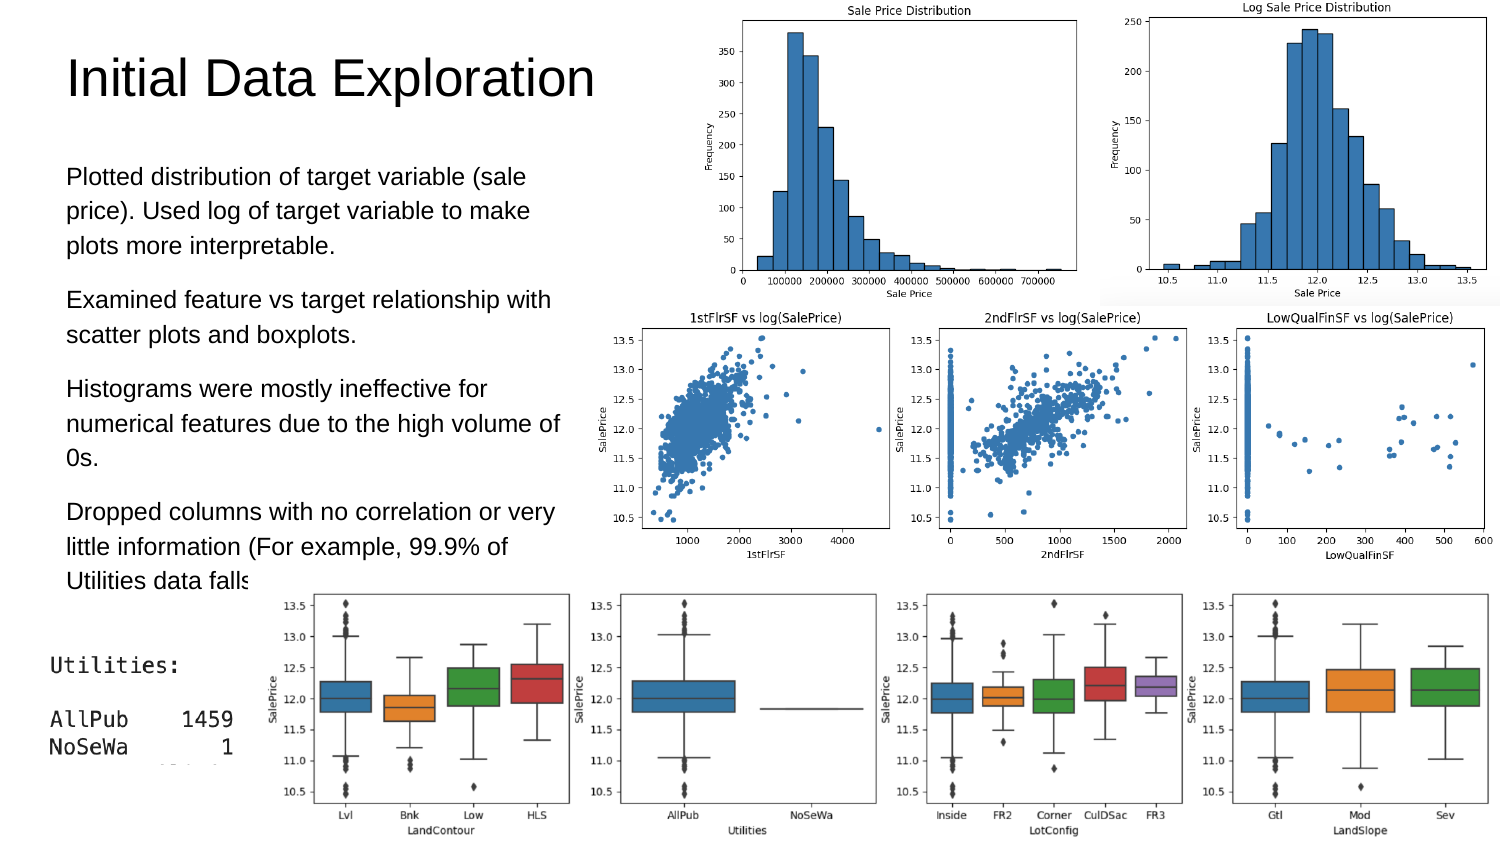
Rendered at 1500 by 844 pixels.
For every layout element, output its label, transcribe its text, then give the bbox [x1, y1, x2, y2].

picture [37, 0, 1500, 844]
list Plotted distribution of target variable (sale price). Used log of target variable to make plots more interpretable. Examined feature vs target relationship with scatter plots and boxplots. Histograms were mostly ineffective for numerical features due to the high volume of 0s. Dropped columns with no correlation or very little information (For example, 99.9% of Utilities data falls under one category) [51, 141, 591, 612]
title Initial Data Exploration [51, 28, 669, 123]
